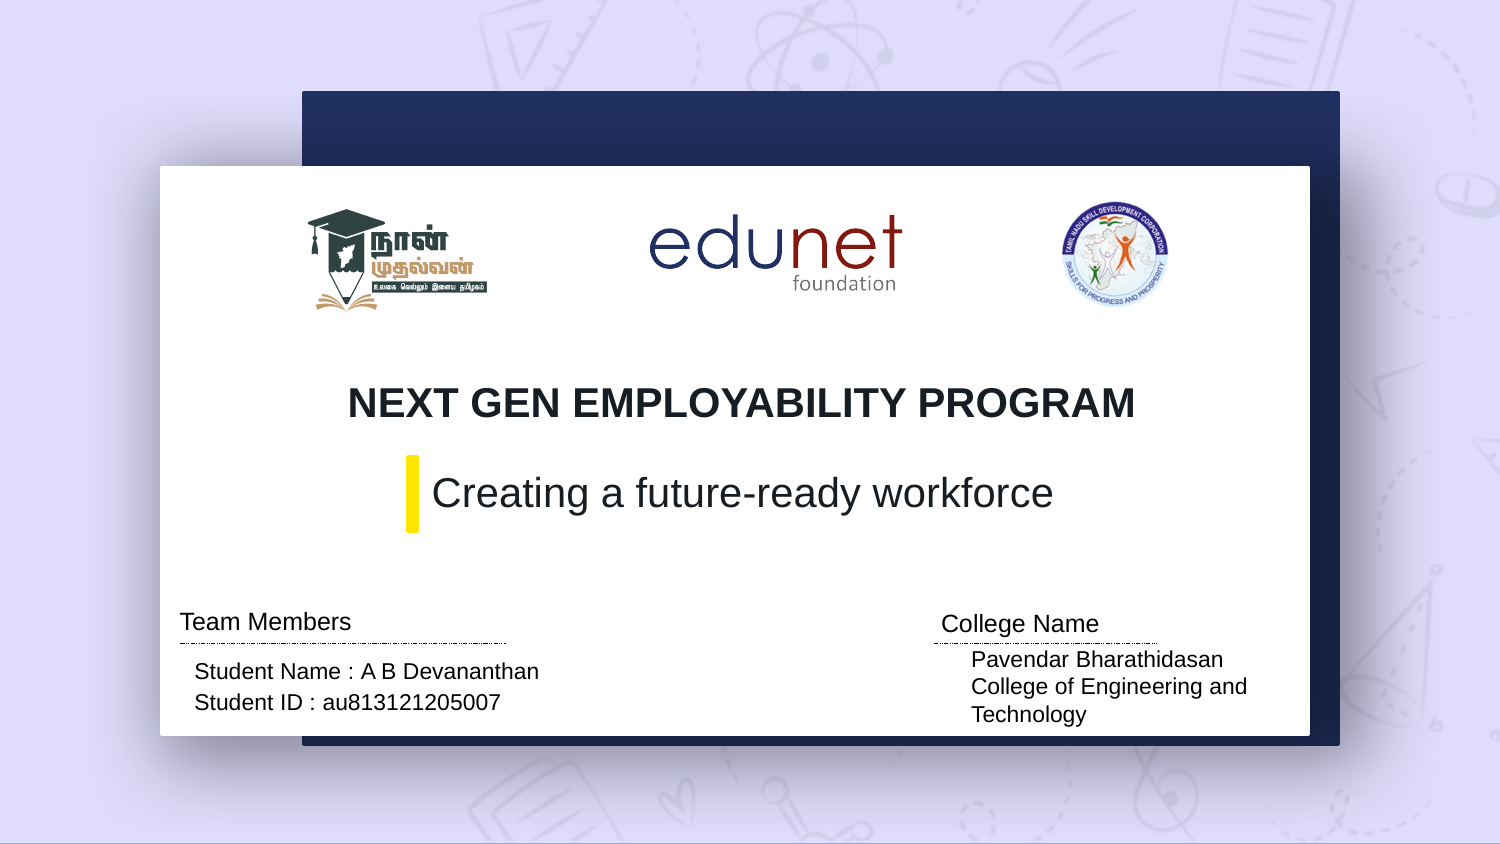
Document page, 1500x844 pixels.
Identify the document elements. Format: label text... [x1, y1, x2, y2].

text_box Creating a future-ready workforce [416, 458, 427, 524]
picture [300, 0, 1500, 841]
text_box [160, 166, 427, 736]
text_box Student Name : A B Devananthan Student ID : au813121205007 [179, 648, 427, 723]
text_box [0, 0, 428, 844]
text_box [406, 455, 419, 533]
text_box Team Members [164, 597, 404, 643]
text_box [302, 91, 426, 112]
text_box NEXT GEN EMPLOYABILITY PROGRAM [332, 368, 427, 434]
